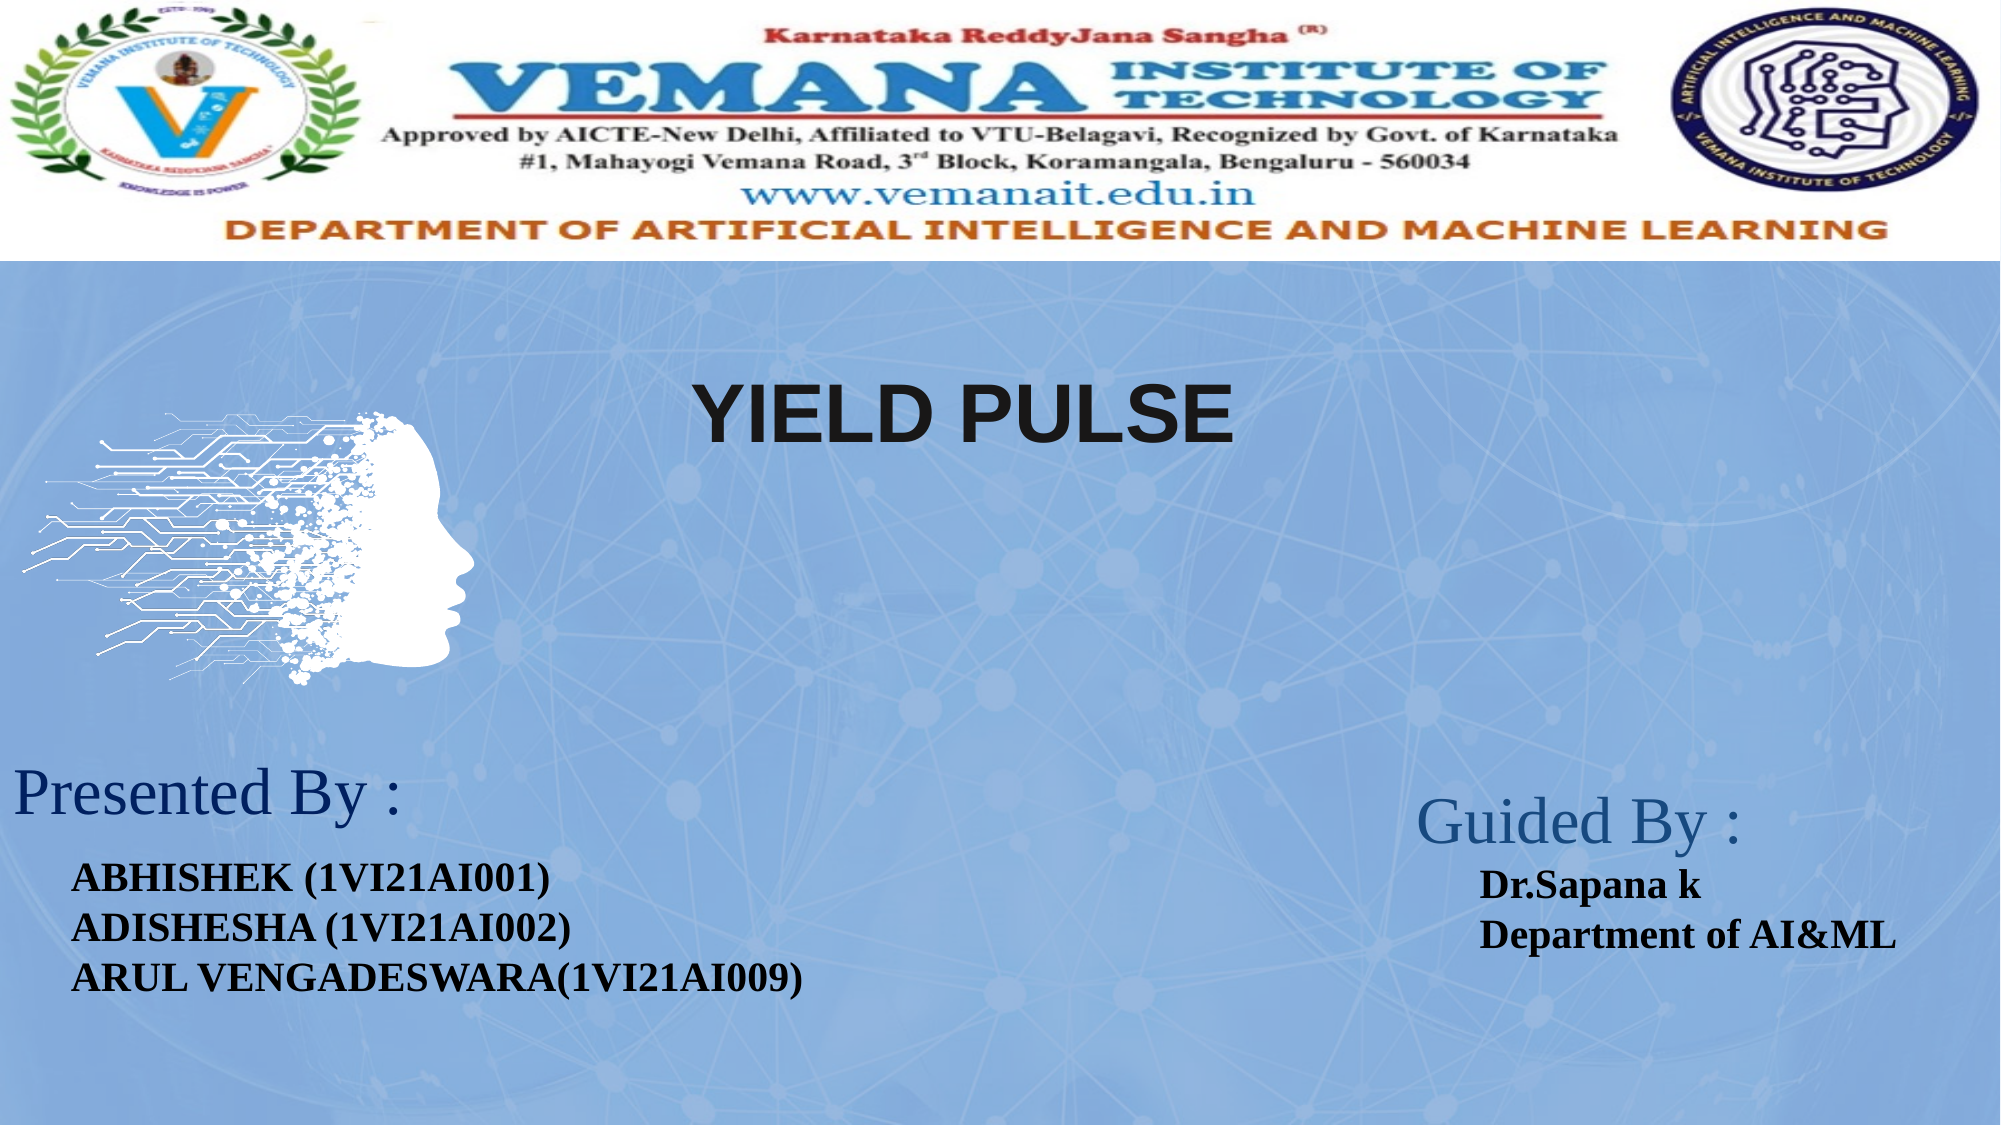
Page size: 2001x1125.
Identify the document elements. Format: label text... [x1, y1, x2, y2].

text_box ABHISHEK (1VI21AI001) ADISHESHA (1VI21AI002) ARUL VENGADESWARA(1VI21AI009) [56, 842, 904, 1008]
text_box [21, 410, 475, 686]
picture [0, 0, 2001, 323]
text_box YIELD PULSE [0, 351, 1944, 467]
text_box Guided By : Dr.Sapana k Department of AI&ML [1401, 769, 1913, 965]
text_box Presented By : [0, 740, 792, 835]
